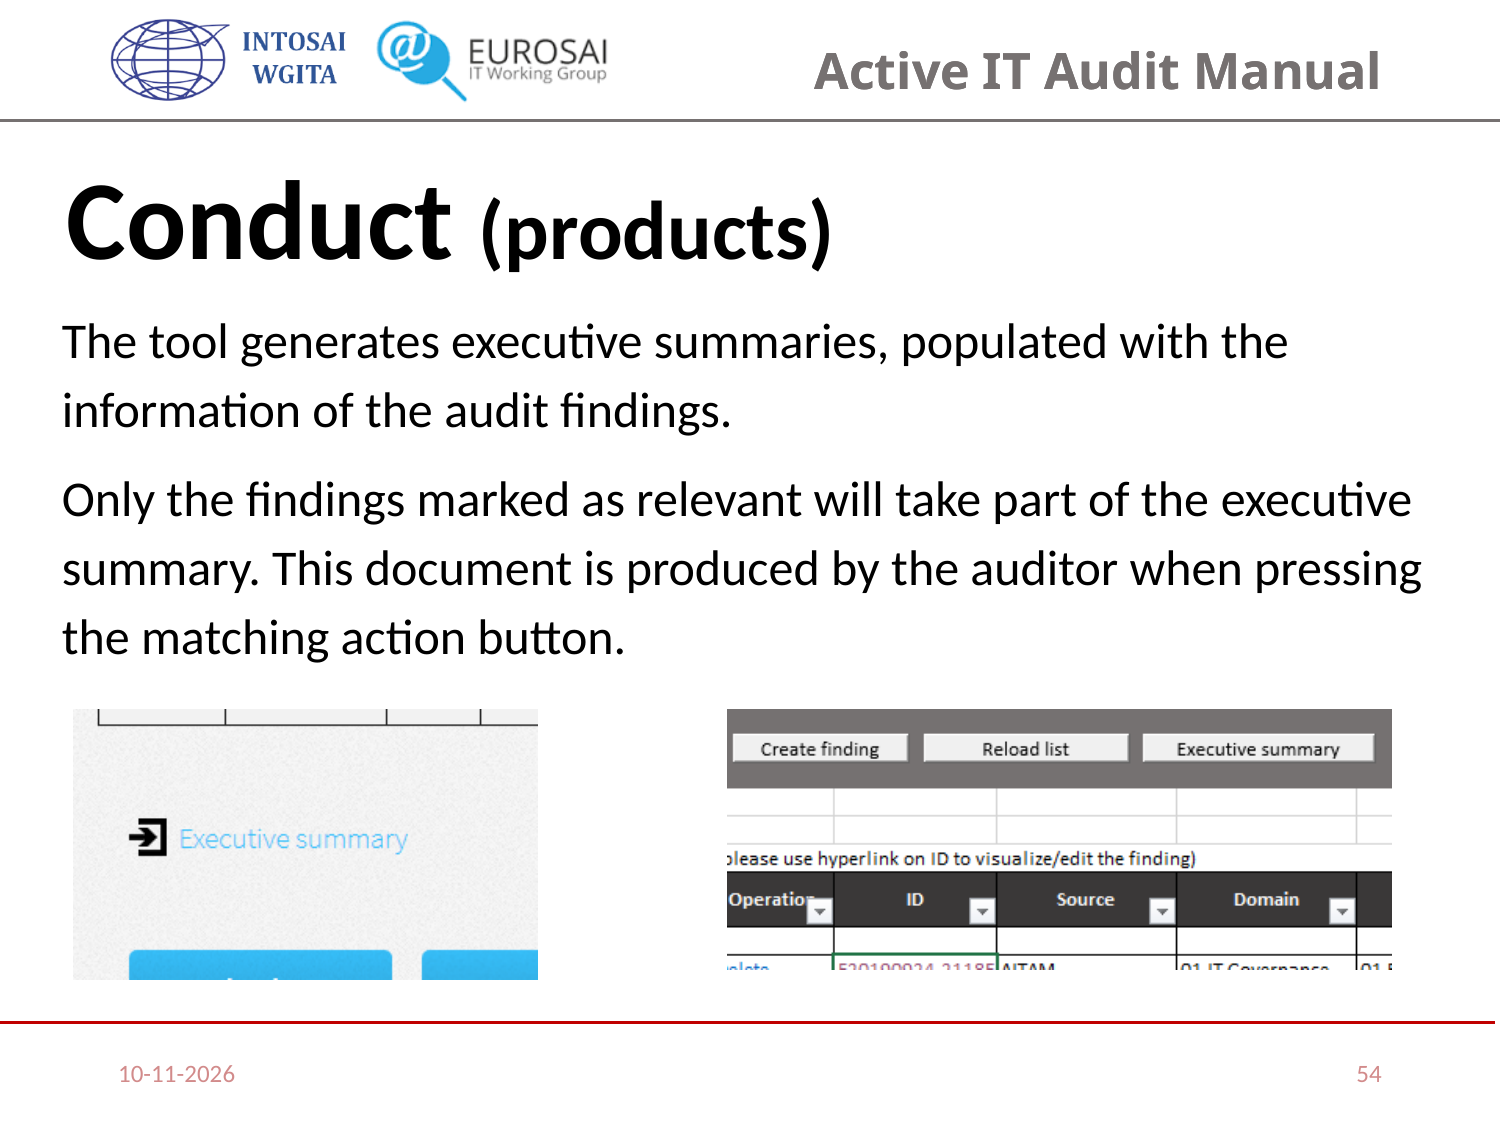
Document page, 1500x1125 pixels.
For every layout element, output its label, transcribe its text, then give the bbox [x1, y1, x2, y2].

text_box Conduct (products) [51, 139, 851, 290]
text_box The tool generates executive summaries, populated with the information of the audit findings. Only the findings marked as relevant will take part of the executive summary. This document is produced by the auditor when pressing the matching action button. [47, 291, 1474, 673]
picture [103, 13, 363, 106]
picture [727, 709, 1392, 971]
picture [375, 18, 619, 105]
picture [73, 709, 538, 980]
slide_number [103, 1042, 441, 1103]
slide_number 54 [1059, 1042, 1397, 1103]
